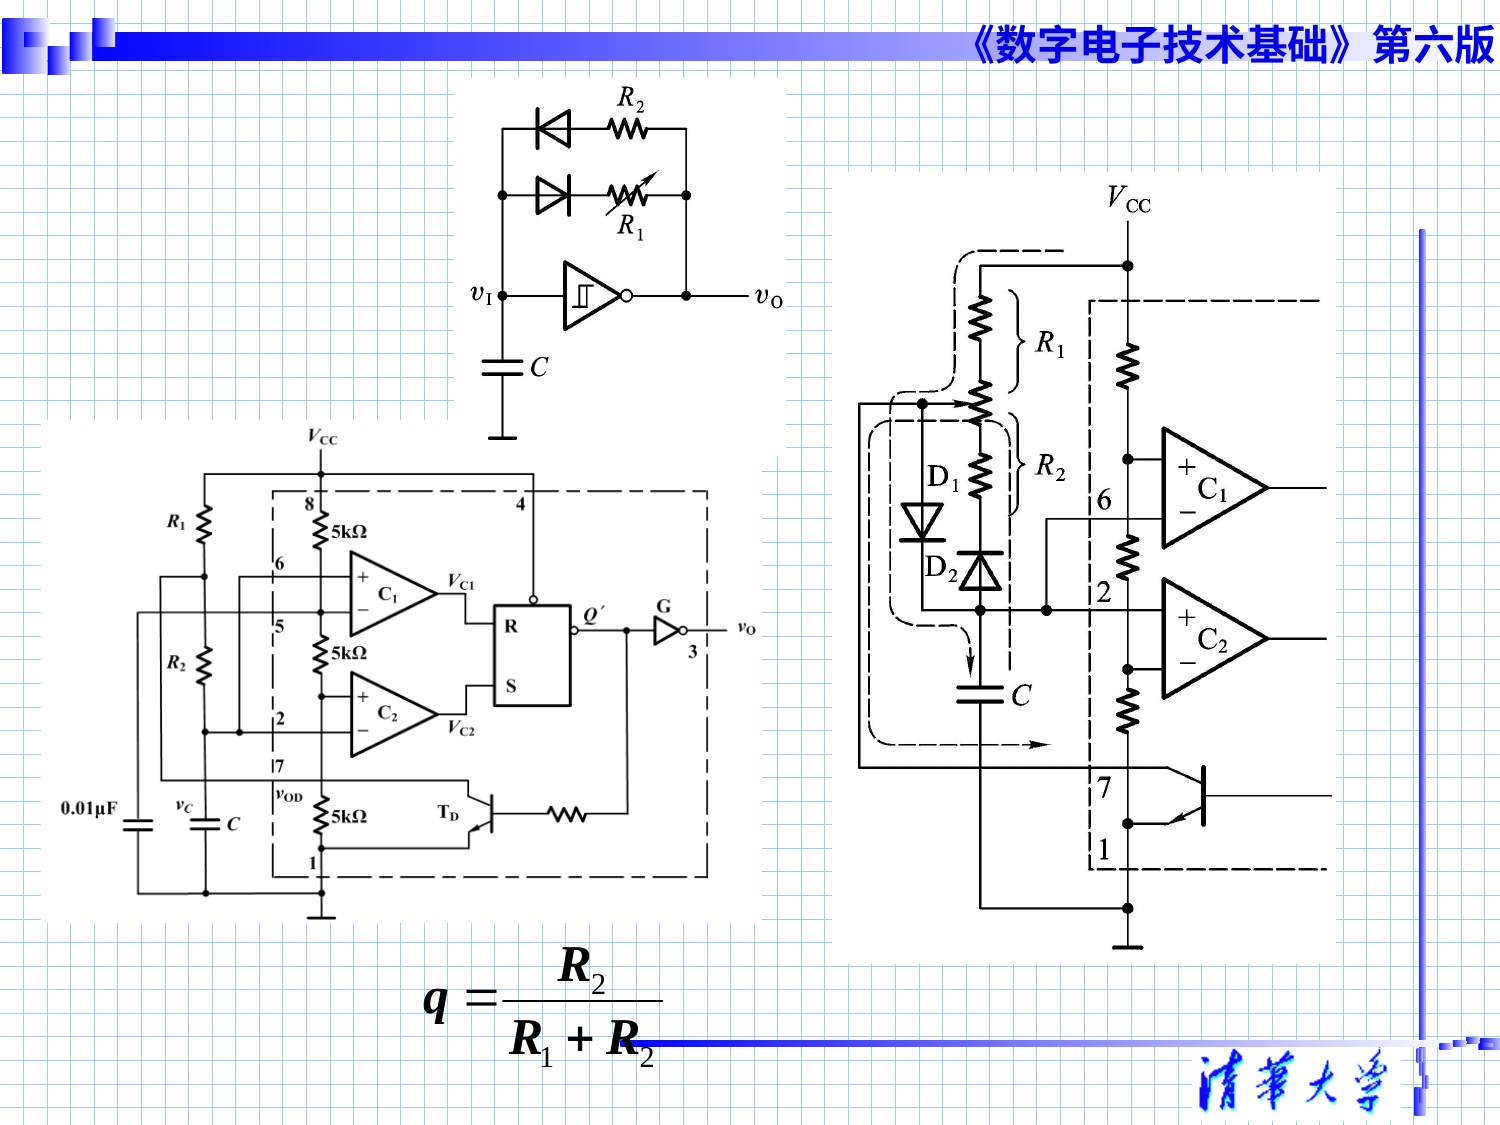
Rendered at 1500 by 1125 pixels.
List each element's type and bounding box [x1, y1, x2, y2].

picture [1192, 1046, 1401, 1121]
picture [832, 172, 1337, 965]
text_box [415, 931, 675, 1079]
picture [41, 77, 786, 923]
